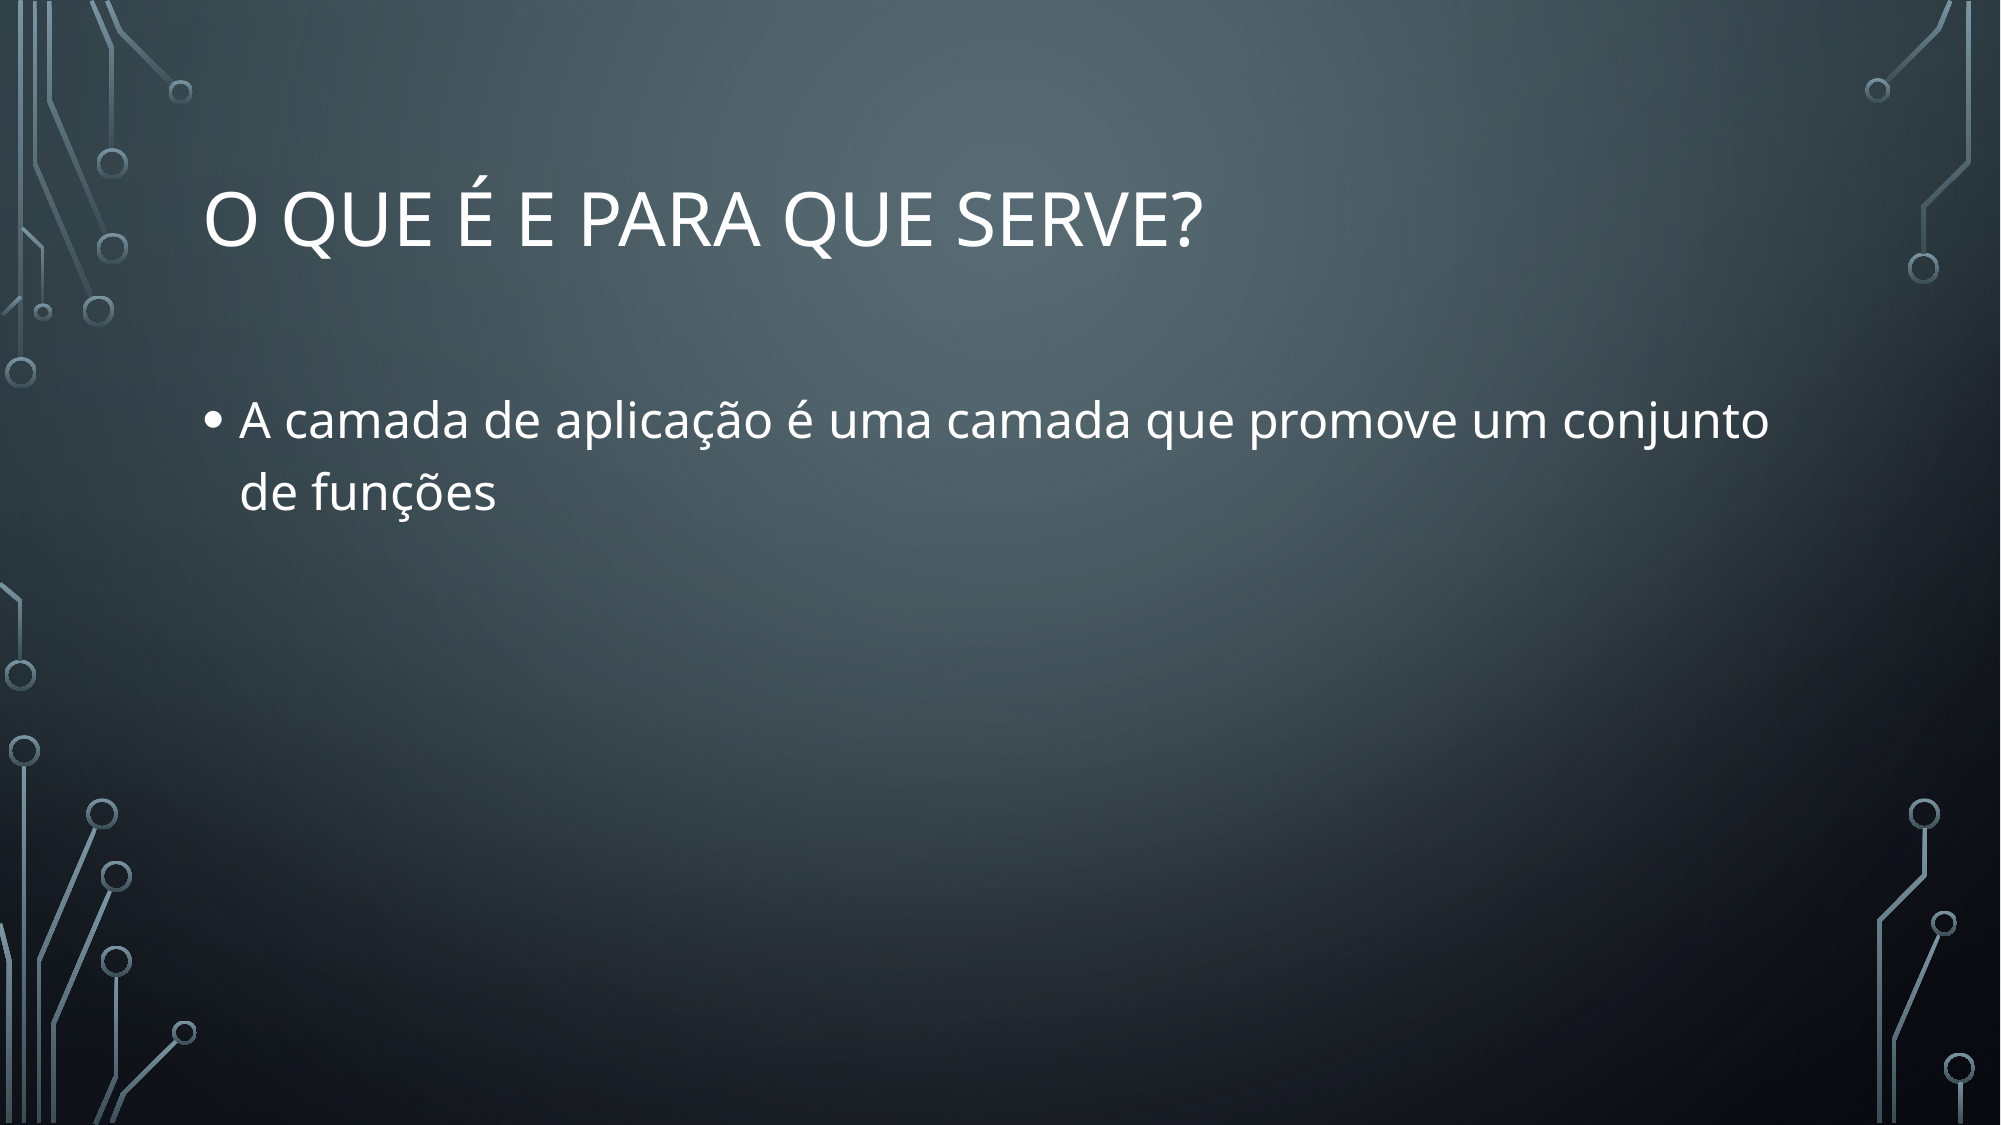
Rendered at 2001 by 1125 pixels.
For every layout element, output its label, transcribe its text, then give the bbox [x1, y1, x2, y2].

list A camada de aplicação é uma camada que promove um conjunto de funções [187, 369, 1813, 950]
title O que é e para que serve? [187, 101, 1813, 344]
